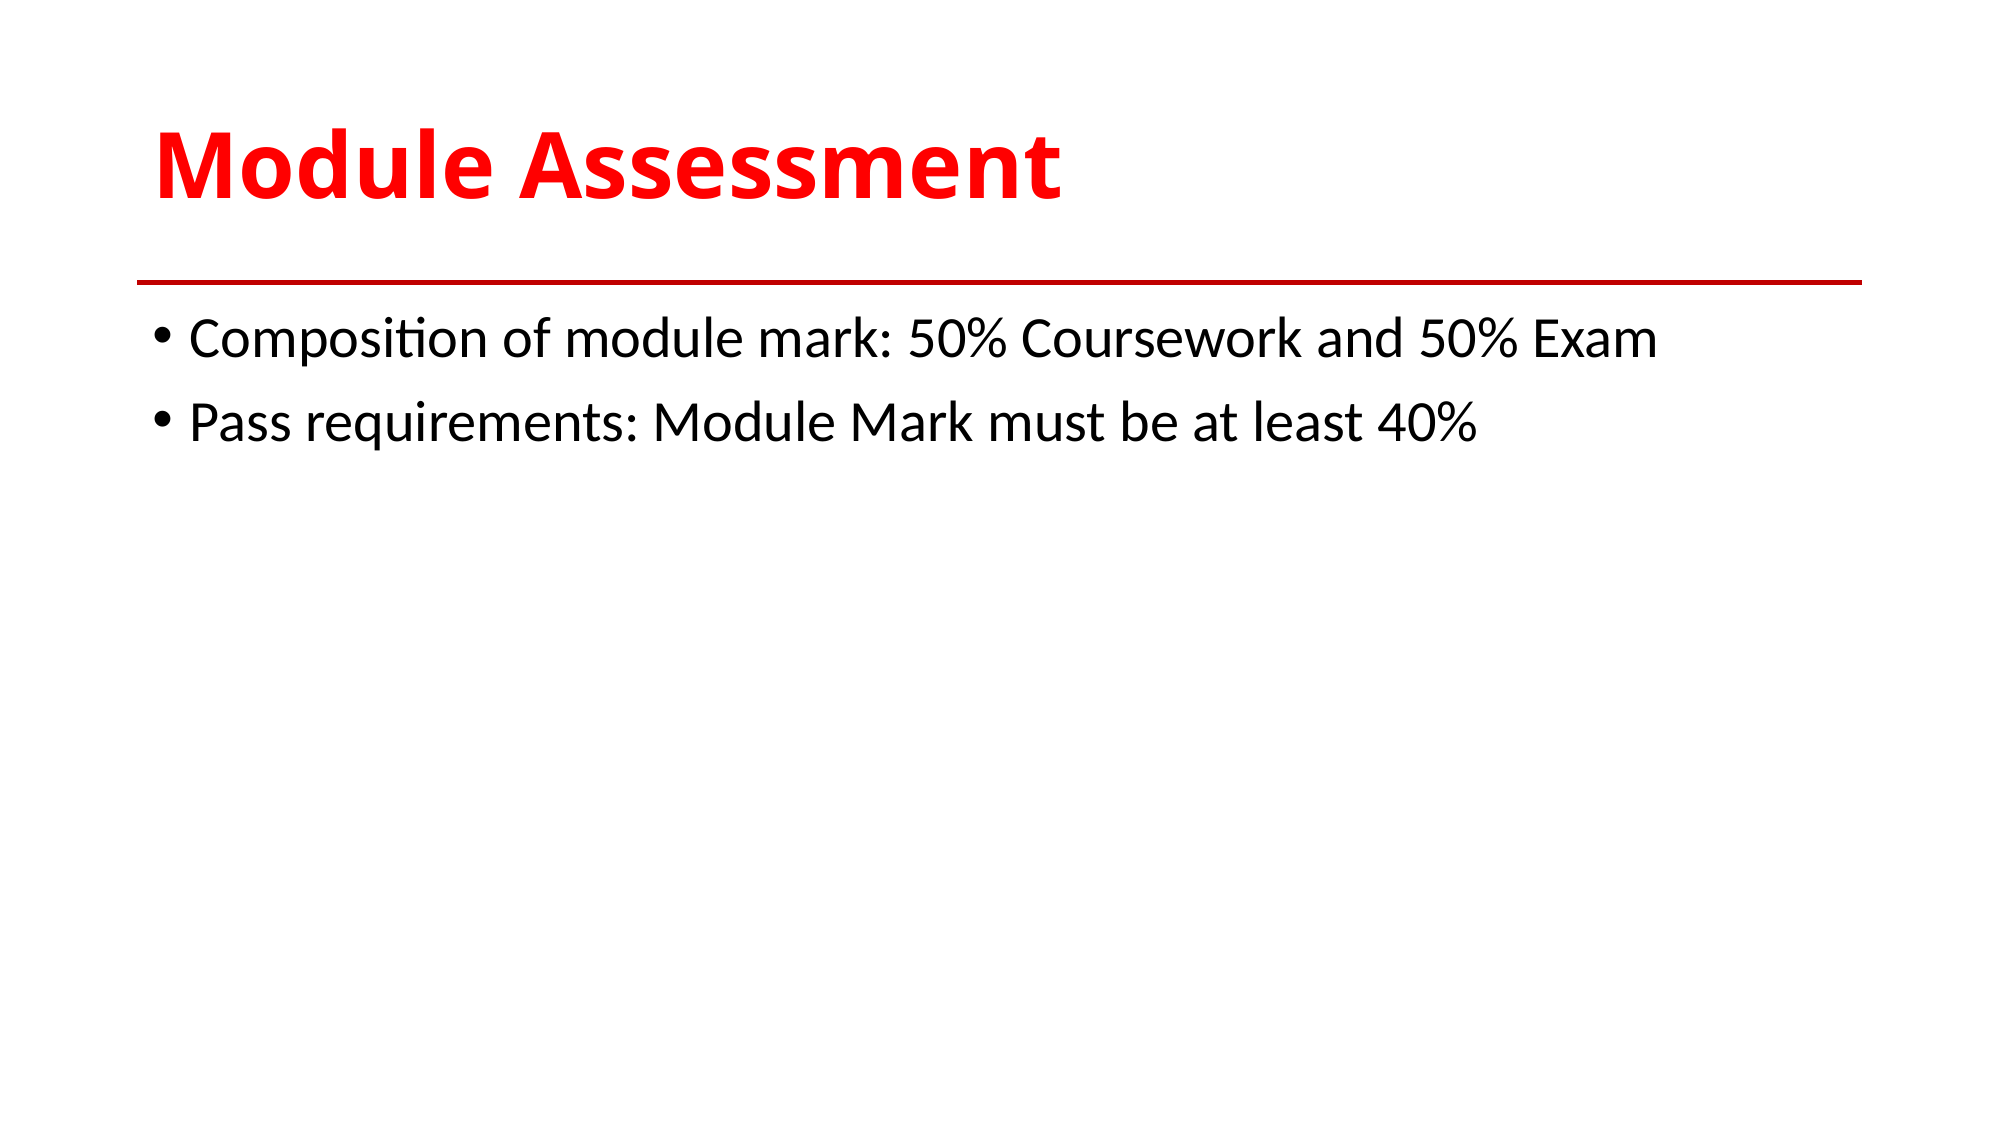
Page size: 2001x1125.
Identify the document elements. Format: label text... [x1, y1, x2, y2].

list Composition of module mark: 50% Coursework and 50% Exam Pass requirements: Module Mark must be at least 40% [137, 299, 1863, 1014]
title Module Assessment [137, 59, 1863, 278]
